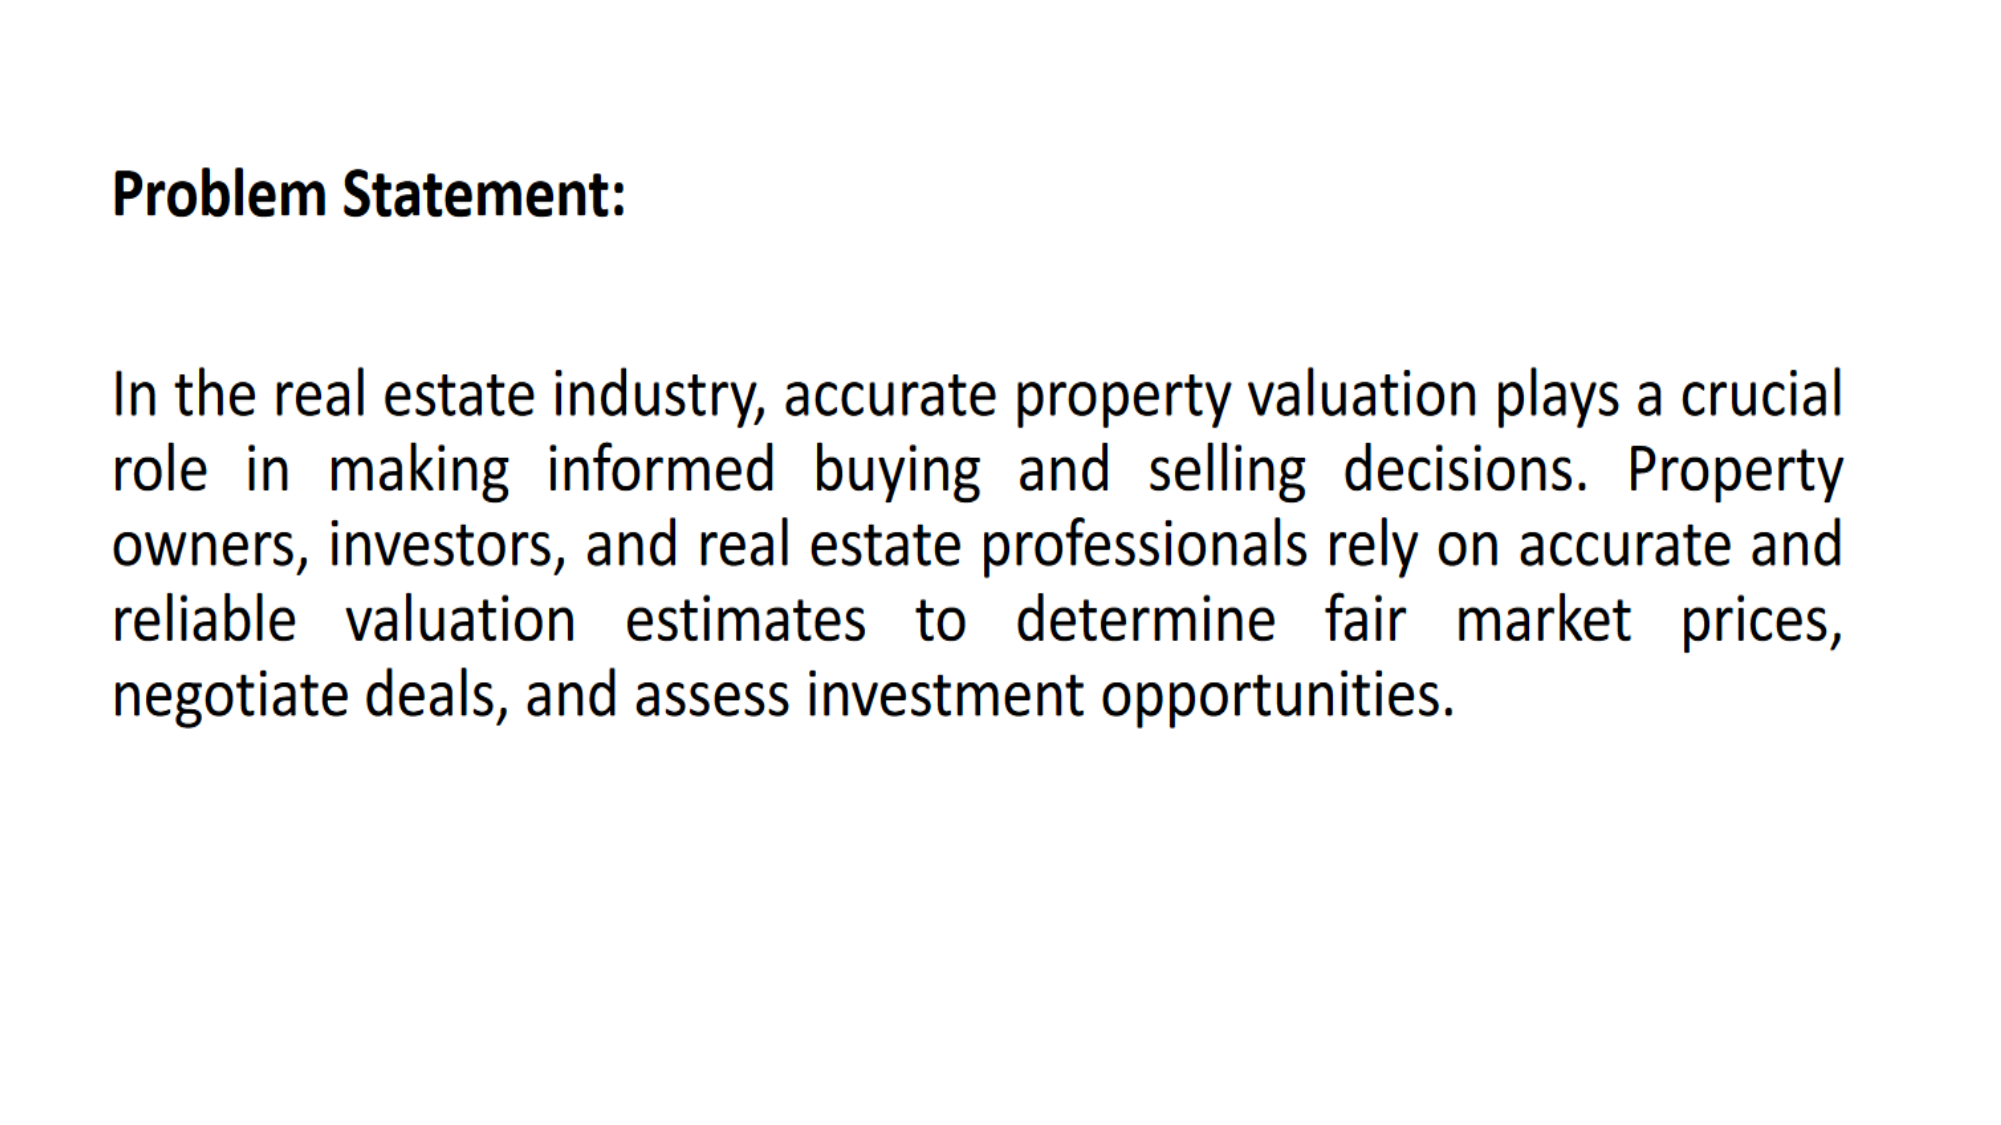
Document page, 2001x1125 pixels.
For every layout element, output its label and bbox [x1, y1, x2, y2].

picture [92, 138, 1878, 772]
